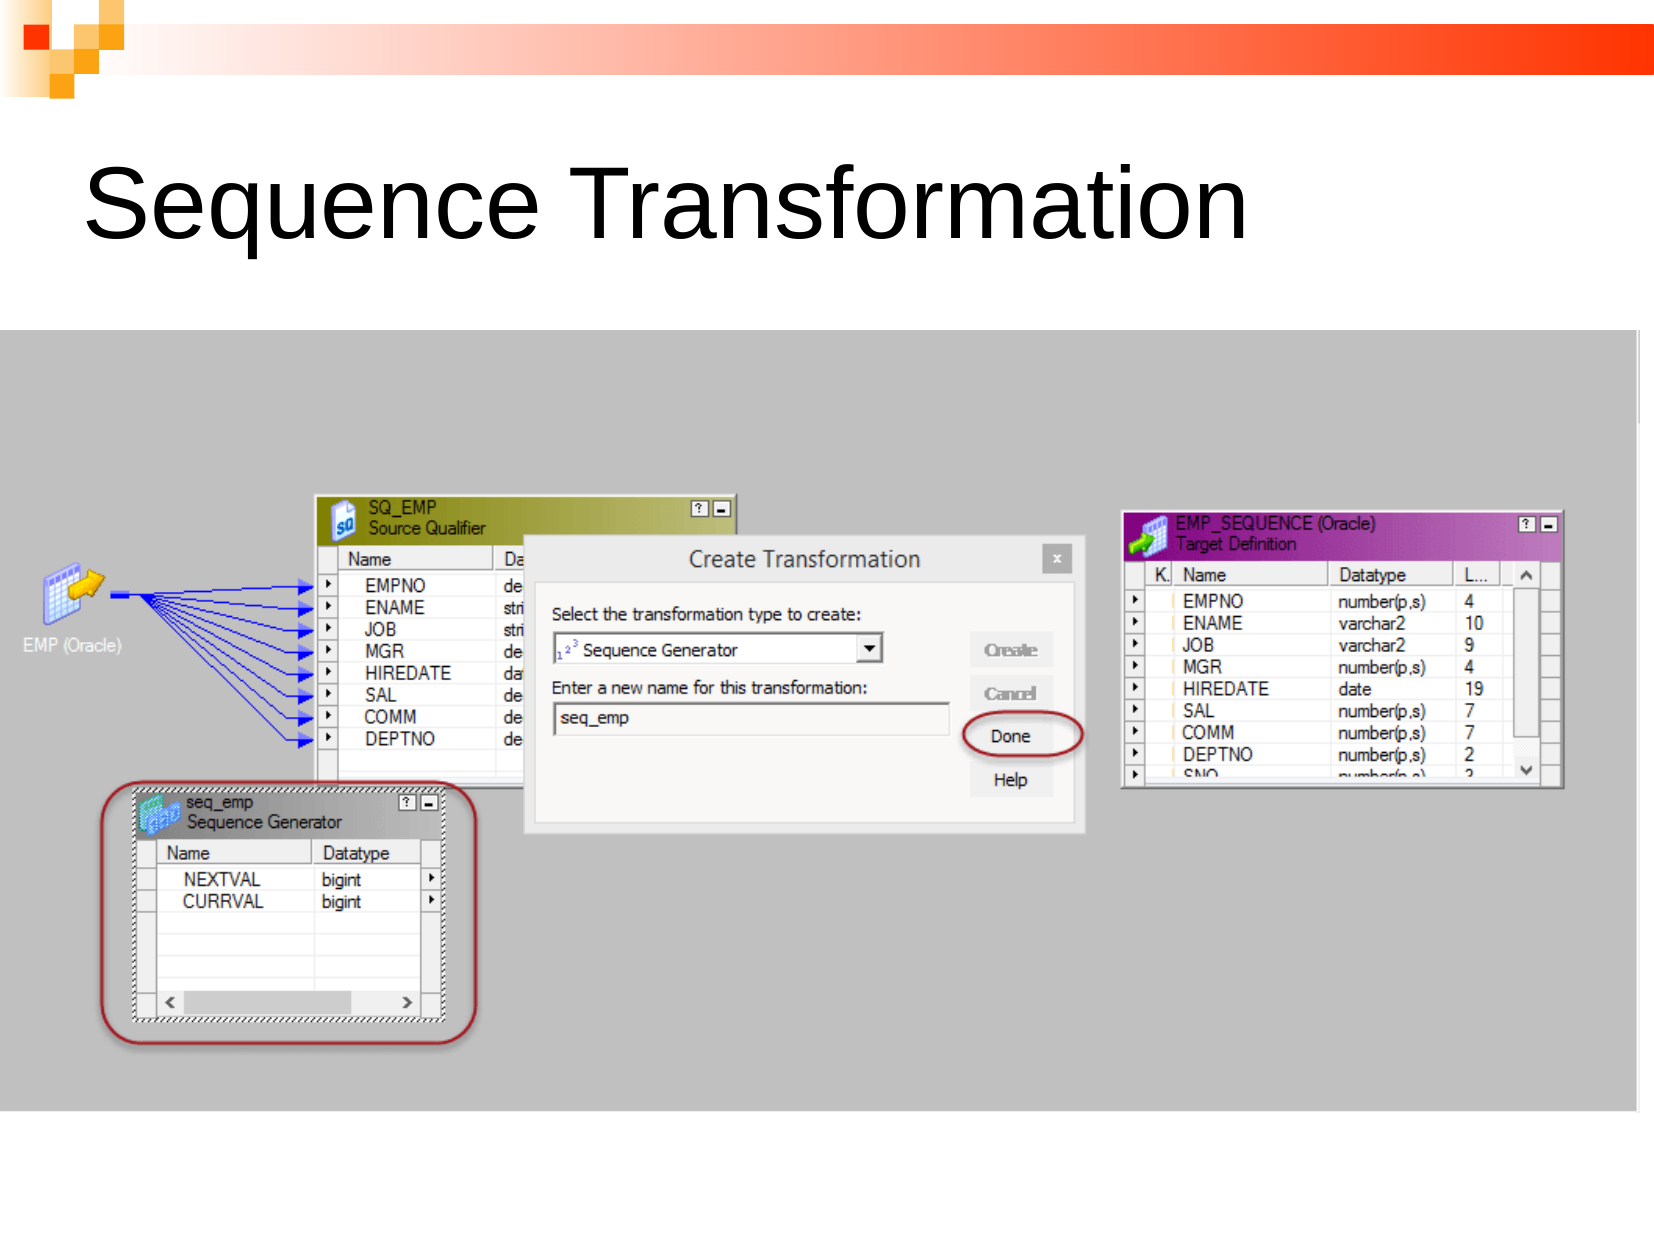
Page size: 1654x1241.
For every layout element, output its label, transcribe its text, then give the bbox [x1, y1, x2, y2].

picture [0, 329, 1640, 1114]
title Sequence Transformation [82, 82, 1571, 329]
